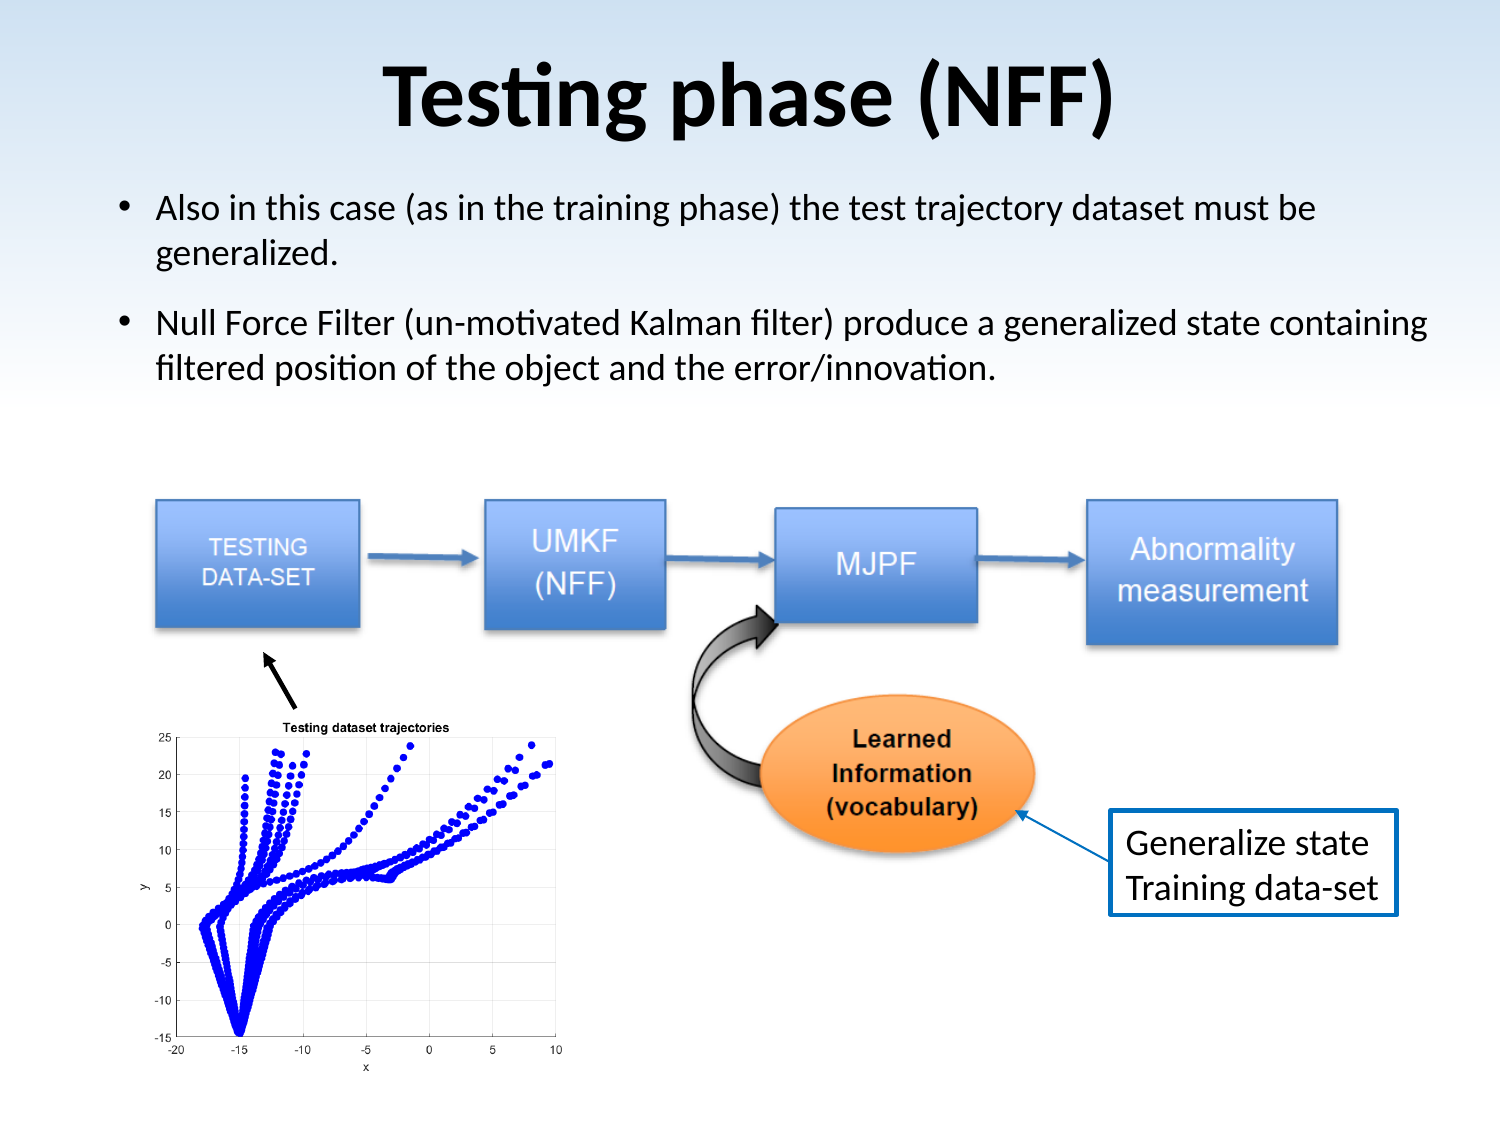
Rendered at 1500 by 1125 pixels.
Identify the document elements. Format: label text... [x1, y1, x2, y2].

title Testing phase (NFF) [103, 0, 1397, 175]
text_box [1014, 810, 1111, 864]
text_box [263, 651, 296, 709]
list Also in this case (as in the training phase) the test trajectory dataset must be generalized. Null Force Filter (un-motivated Kalman filter) produce a generalized state containing filtered position of the object and the error/innovation. [103, 175, 1466, 1052]
picture [137, 468, 1375, 1072]
